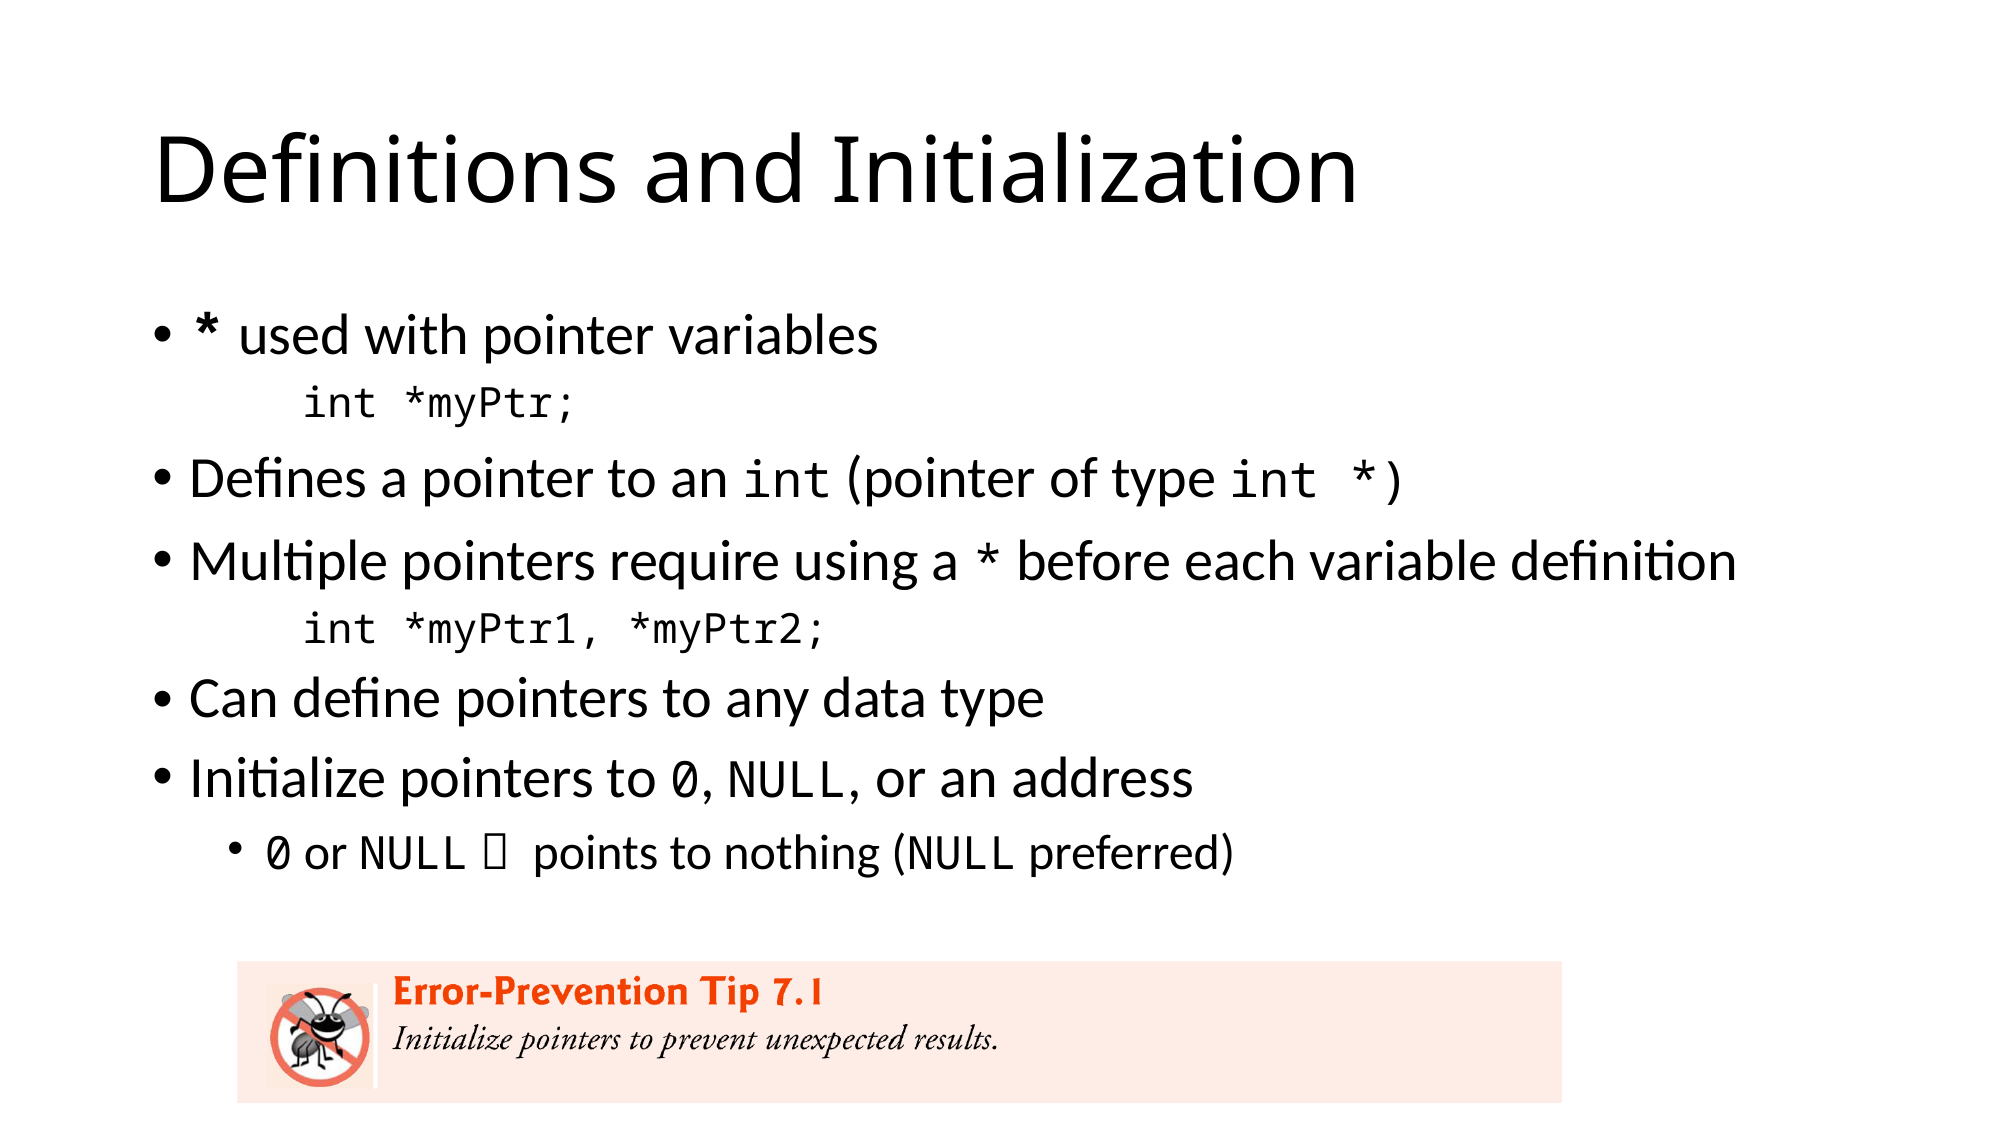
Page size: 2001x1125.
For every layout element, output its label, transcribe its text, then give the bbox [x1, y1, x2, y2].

picture [235, 955, 1569, 1111]
title Definitions and Initialization [137, 59, 1863, 278]
list * used with pointer variables int *myPtr; Defines a pointer to an int (pointer of type int *) Multiple pointers require using a * before each variable definition int *myPtr1, *myPtr2; Can define pointers to any data type Initialize pointers to 0, NULL, or an address 0 or NULL  points to nothing (NULL preferred) [137, 299, 1863, 1014]
text_box [249, 319, 1150, 365]
text_box [1240, 503, 1488, 572]
